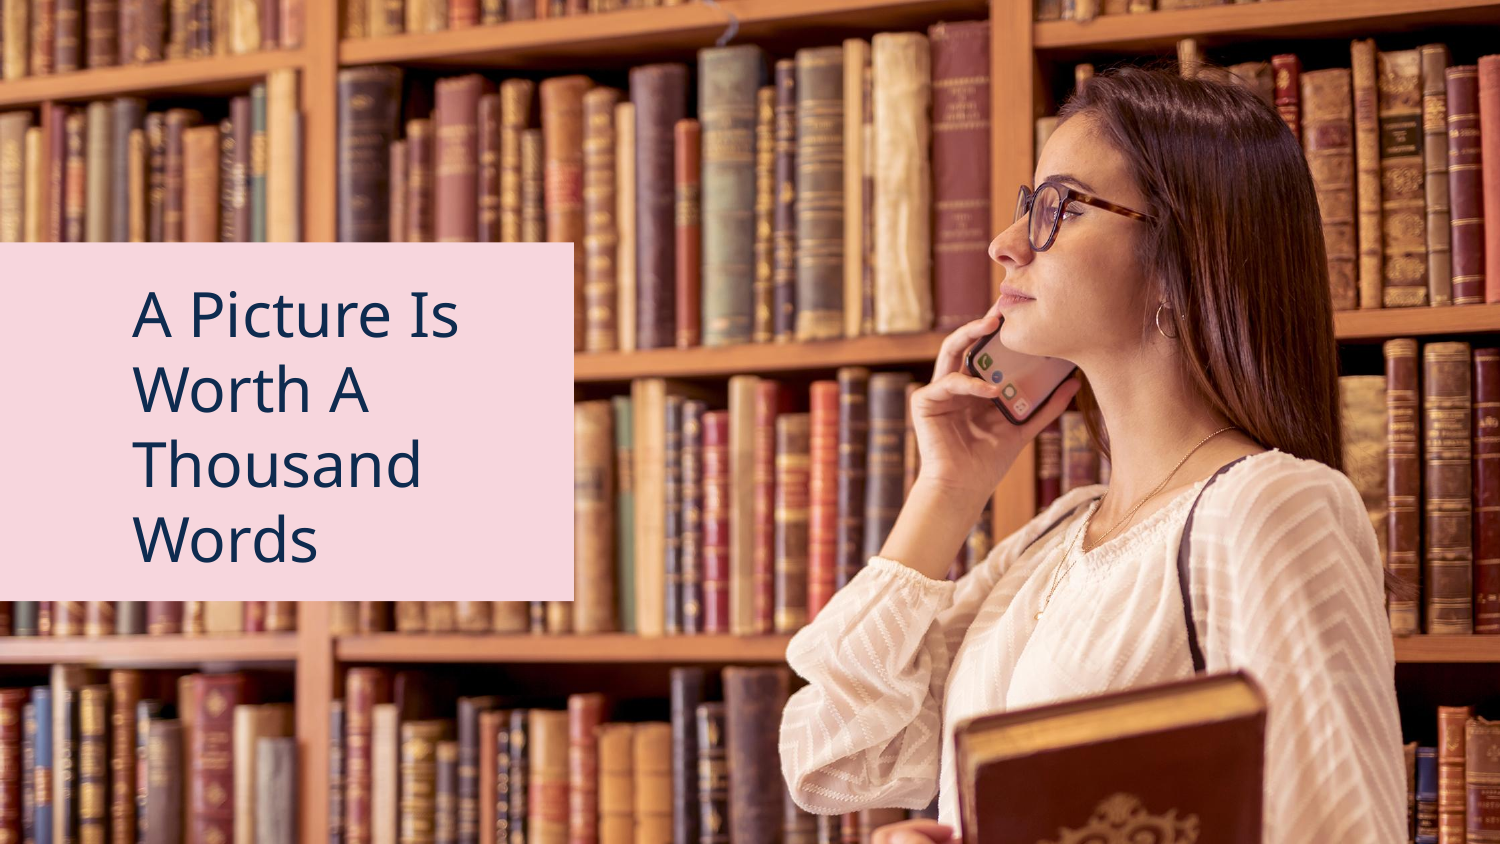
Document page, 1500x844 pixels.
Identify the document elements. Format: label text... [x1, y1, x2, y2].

picture [0, 0, 1500, 844]
title A Picture Is Worth A Thousand Words [116, 261, 551, 589]
